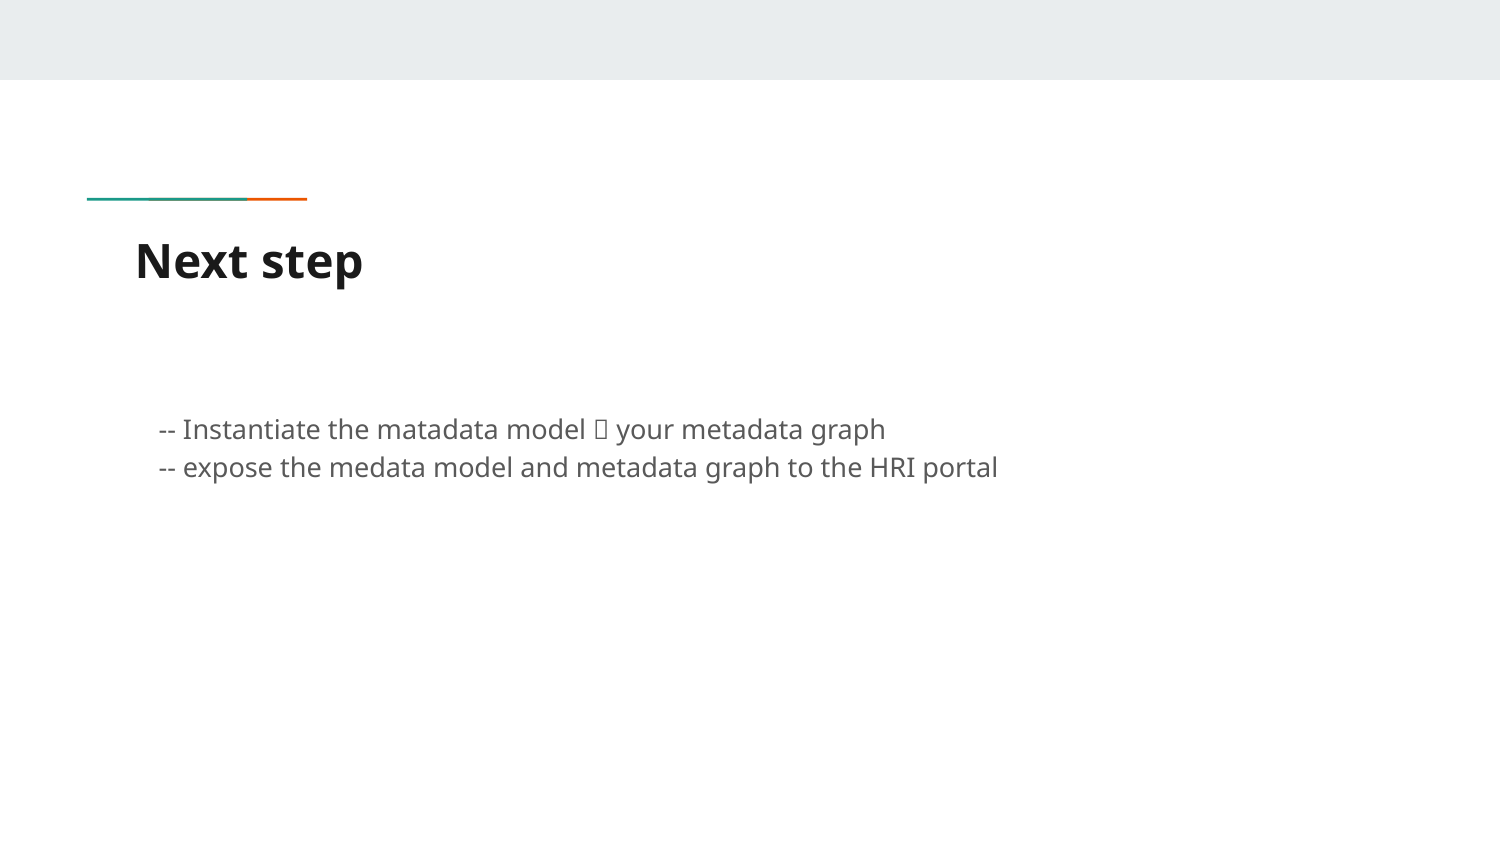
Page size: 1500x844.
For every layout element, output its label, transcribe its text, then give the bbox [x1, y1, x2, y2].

list -- Instantiate the matadata model  your metadata graph -- expose the medata model and metadata graph to the HRI portal [119, 392, 1381, 764]
title Next step [119, 216, 1381, 305]
